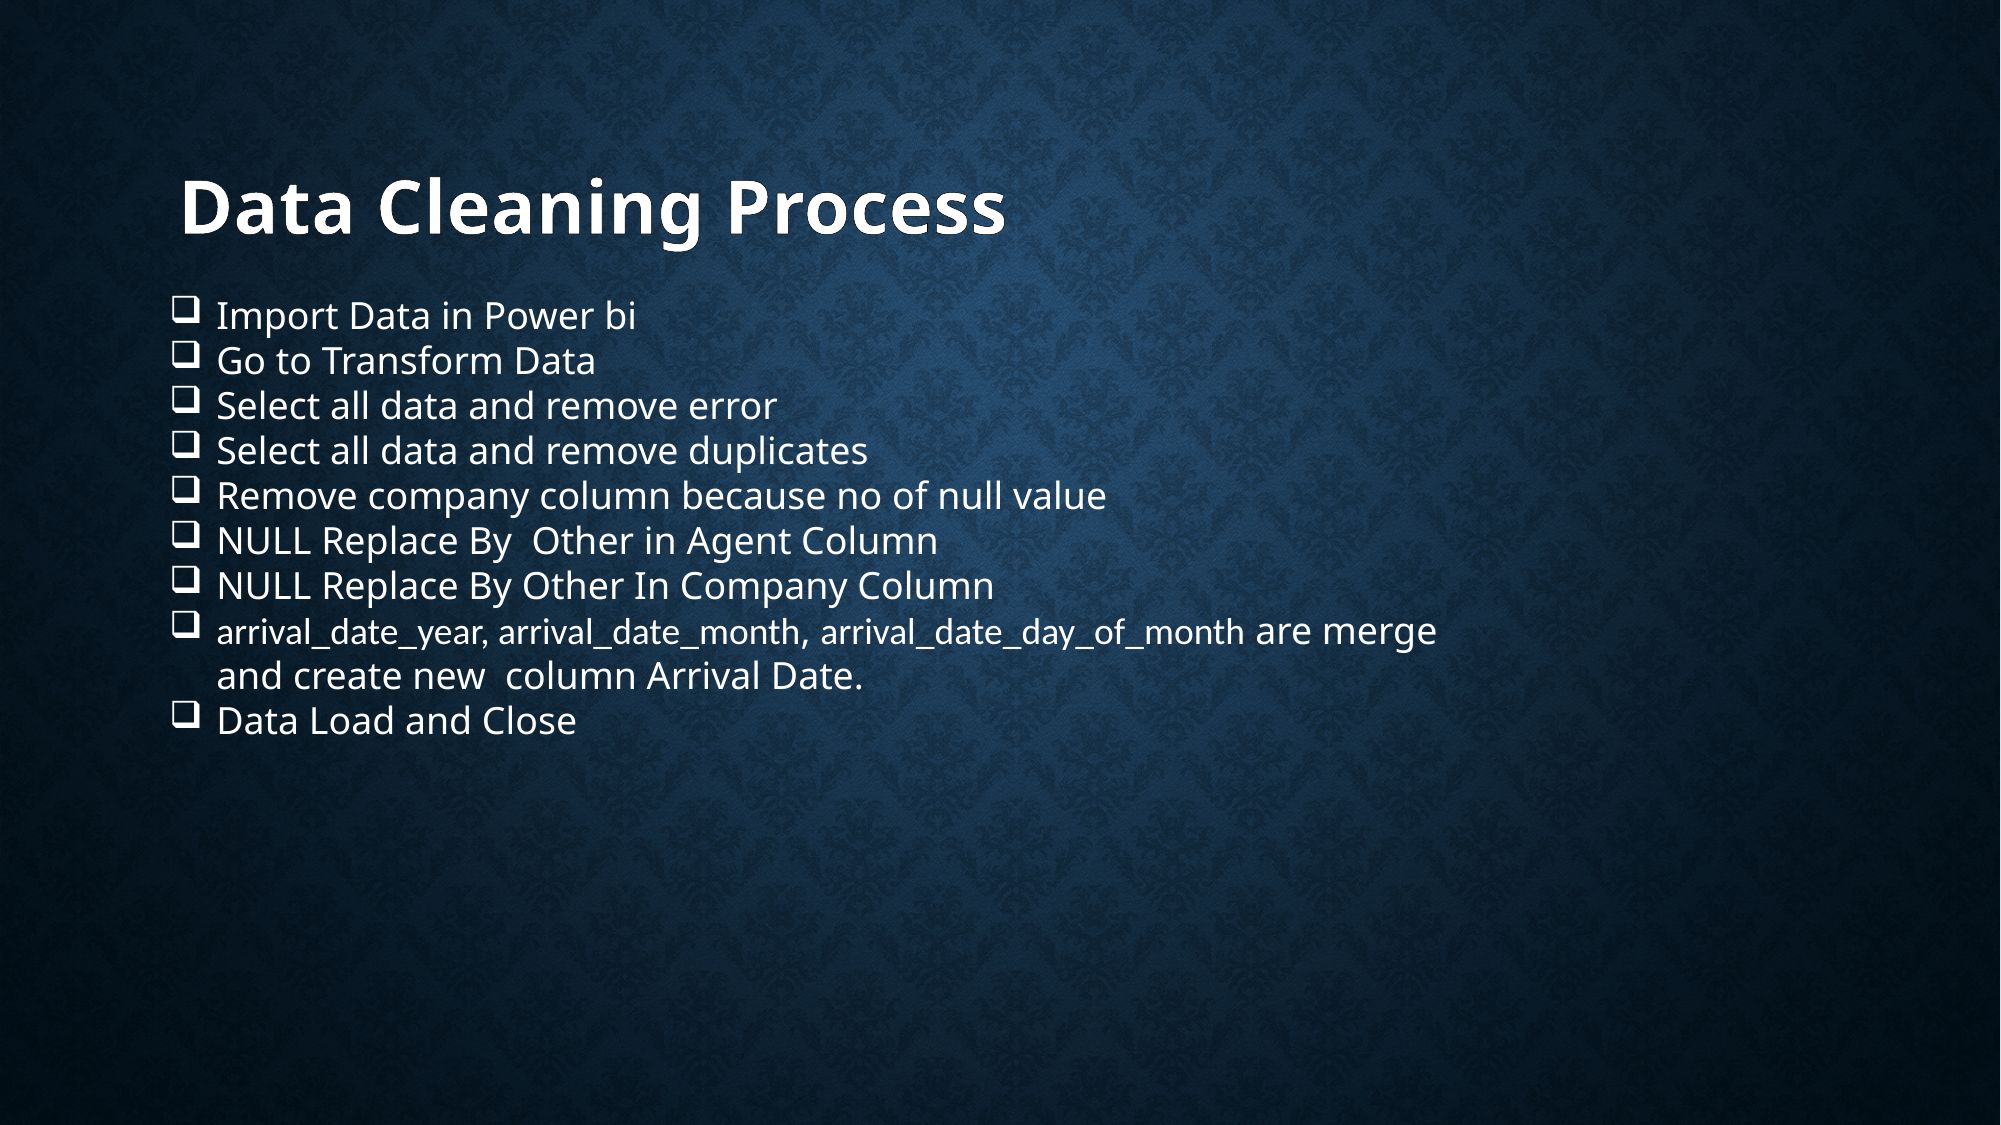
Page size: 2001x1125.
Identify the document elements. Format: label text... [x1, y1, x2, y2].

text_box Import Data in Power bi Go to Transform Data Select all data and remove error Select all data and remove duplicates Remove company column because no of null value NULL Replace By Other in Agent Column NULL Replace By Other In Company Column arrival_date_year, arrival_date_month, arrival_date_day_of_month are merge and create new column Arrival Date. Data Load and Close [154, 284, 1468, 750]
text_box Data Cleaning Process [162, 151, 1024, 257]
